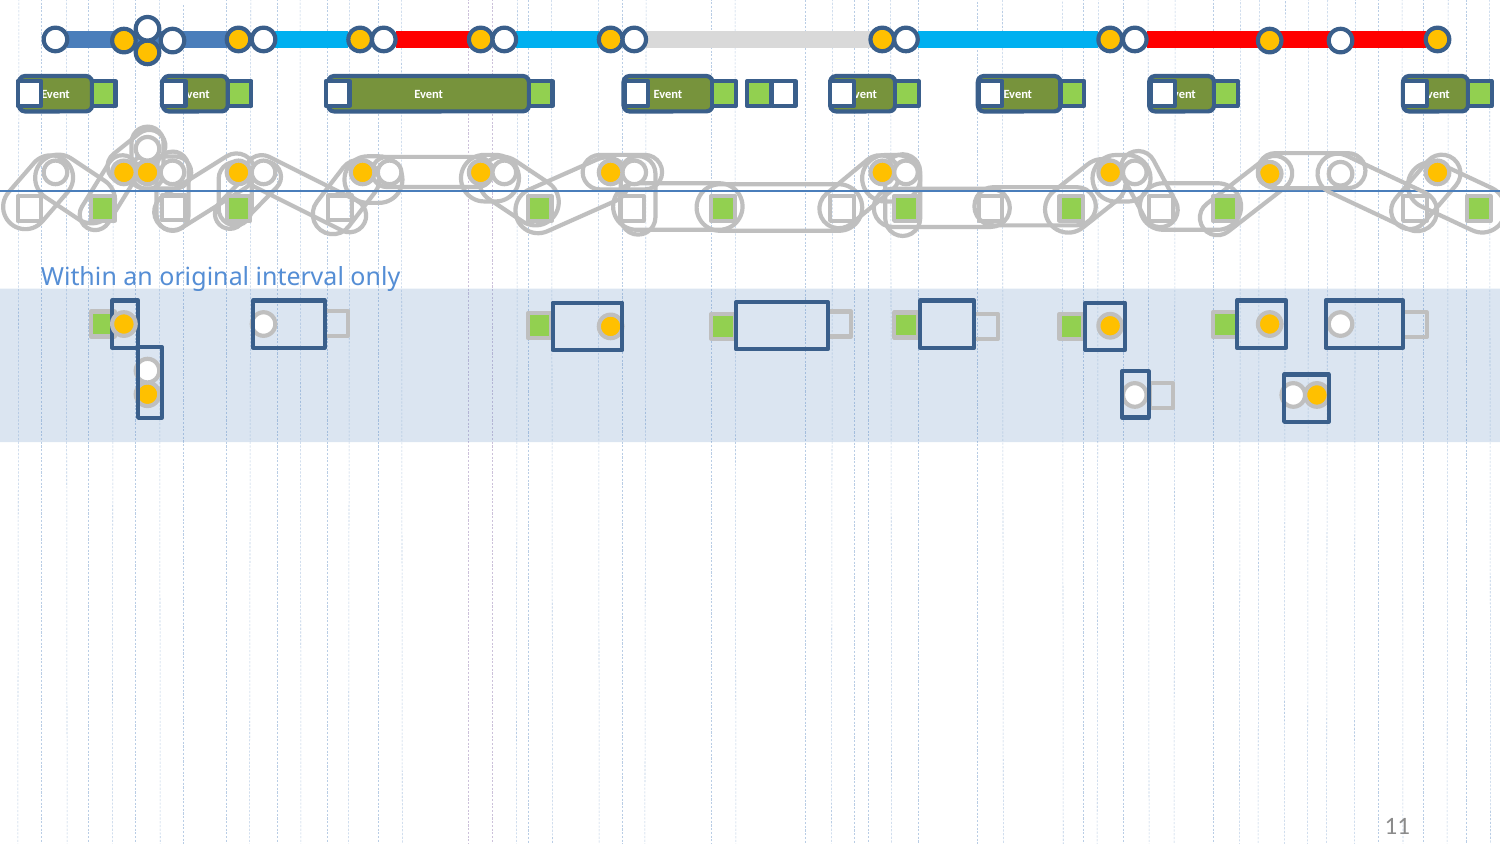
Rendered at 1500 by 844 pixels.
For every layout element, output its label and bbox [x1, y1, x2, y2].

text_box [711, 301, 852, 350]
text_box [1212, 300, 1287, 348]
text_box [1281, 374, 1329, 423]
text_box [1325, 300, 1427, 348]
text_box [43, 16, 1450, 65]
text_box [1059, 302, 1126, 351]
text_box [1121, 371, 1174, 418]
text_box [90, 300, 139, 348]
text_box [251, 300, 349, 348]
text_box [135, 346, 163, 419]
text_box [17, 75, 1492, 112]
text_box [2, 0, 1500, 136]
text_box [893, 300, 999, 348]
text_box [2, 232, 1500, 844]
text_box [0, 136, 1500, 222]
text_box [527, 302, 623, 351]
